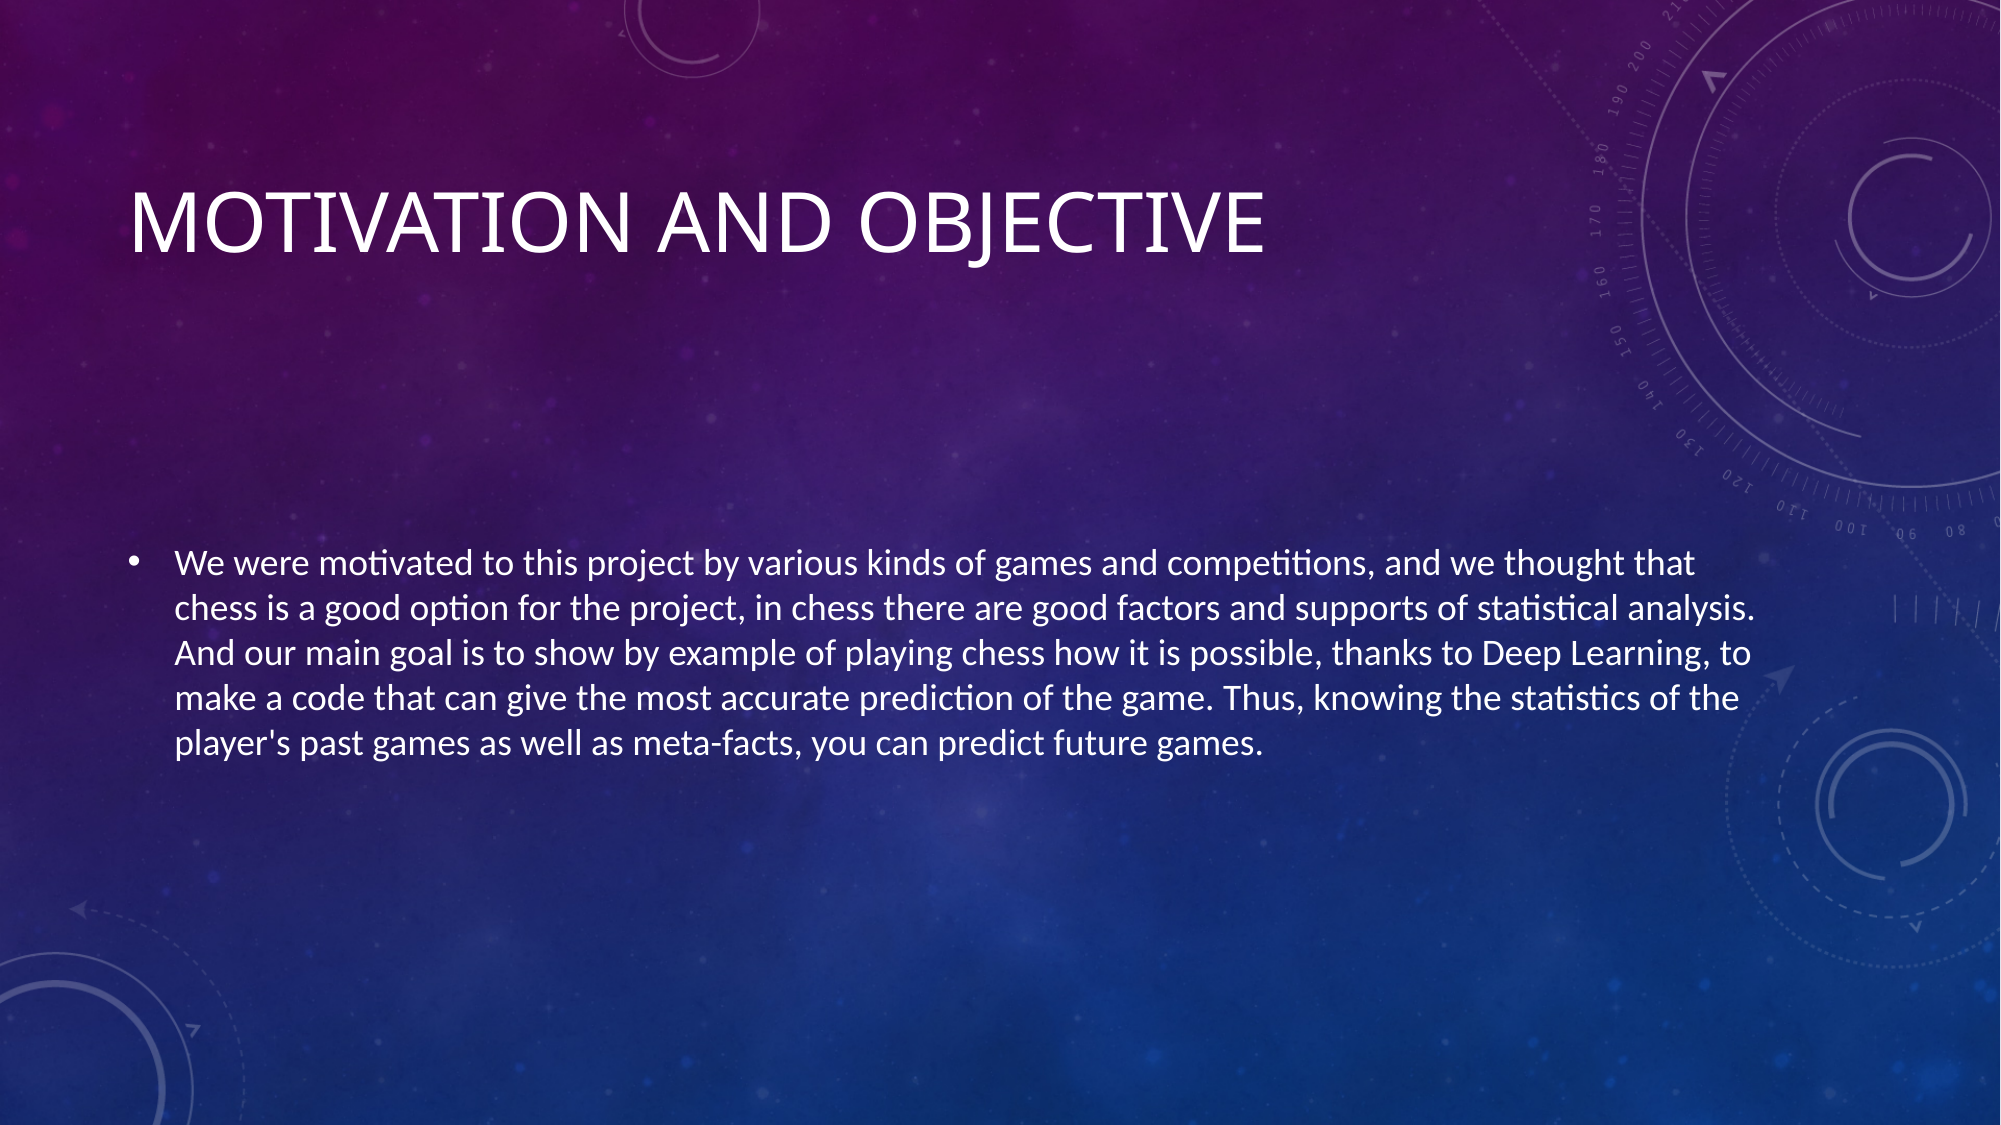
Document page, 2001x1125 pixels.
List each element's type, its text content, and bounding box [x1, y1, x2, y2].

list We were motivated to this project by various kinds of games and competitions, and we thought that chess is a good option for the project, in chess there are good factors and supports of statistical analysis. And our main goal is to show by example of playing chess how it is possible, thanks to Deep Learning, to make a code that can give the most accurate prediction of the game. Thus, knowing the statistics of the player's past games as well as meta-facts, you can predict future games. [112, 351, 1775, 950]
picture [0, 0, 2001, 1125]
title Motivation and Objective [112, 99, 1775, 339]
